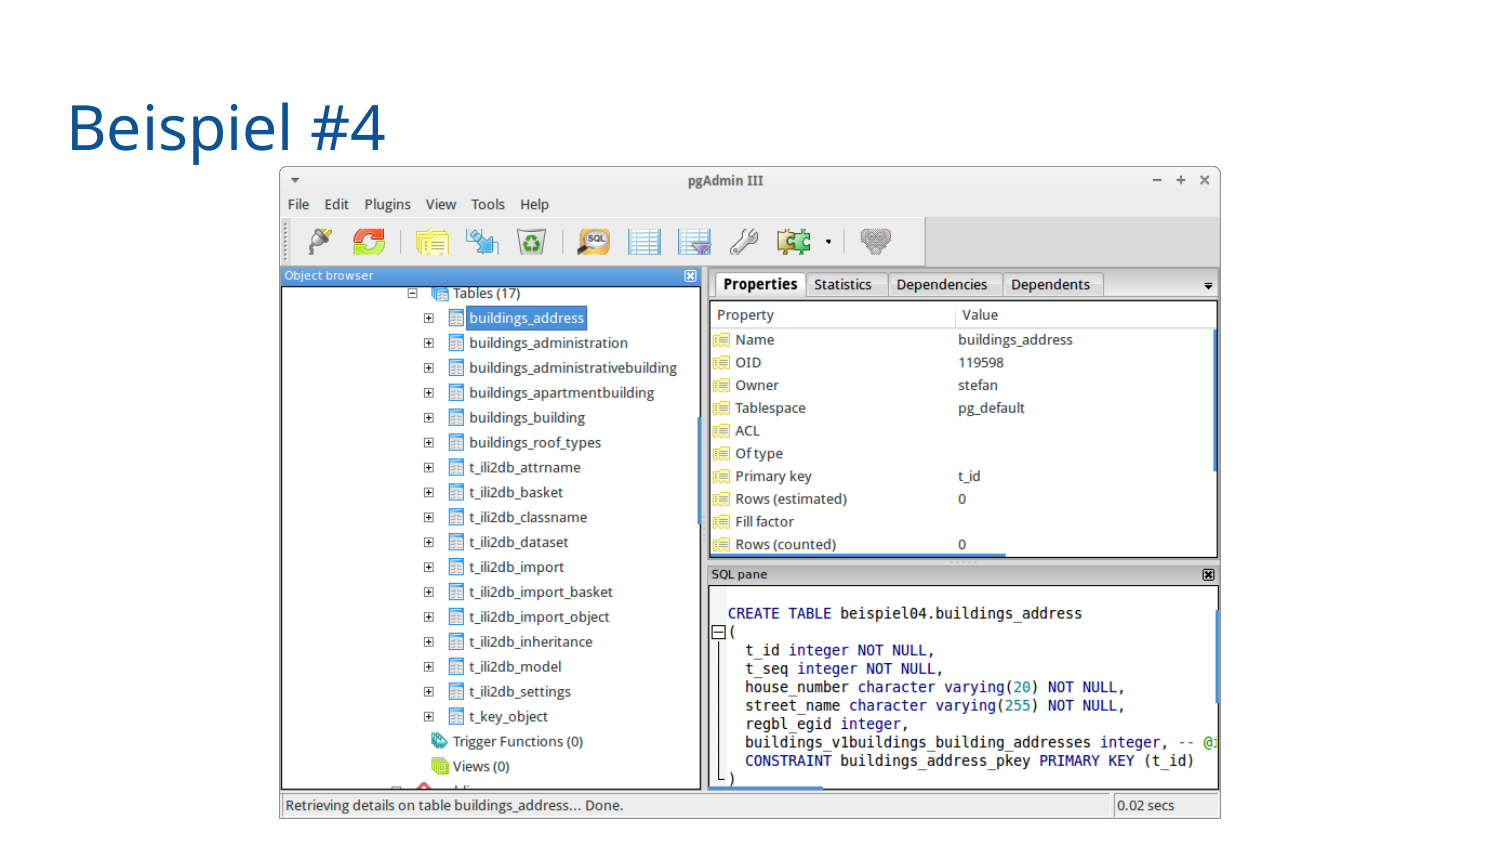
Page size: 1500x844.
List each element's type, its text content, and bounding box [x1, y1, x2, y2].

picture [279, 166, 1221, 819]
title Beispiel #4 [51, 72, 1449, 167]
